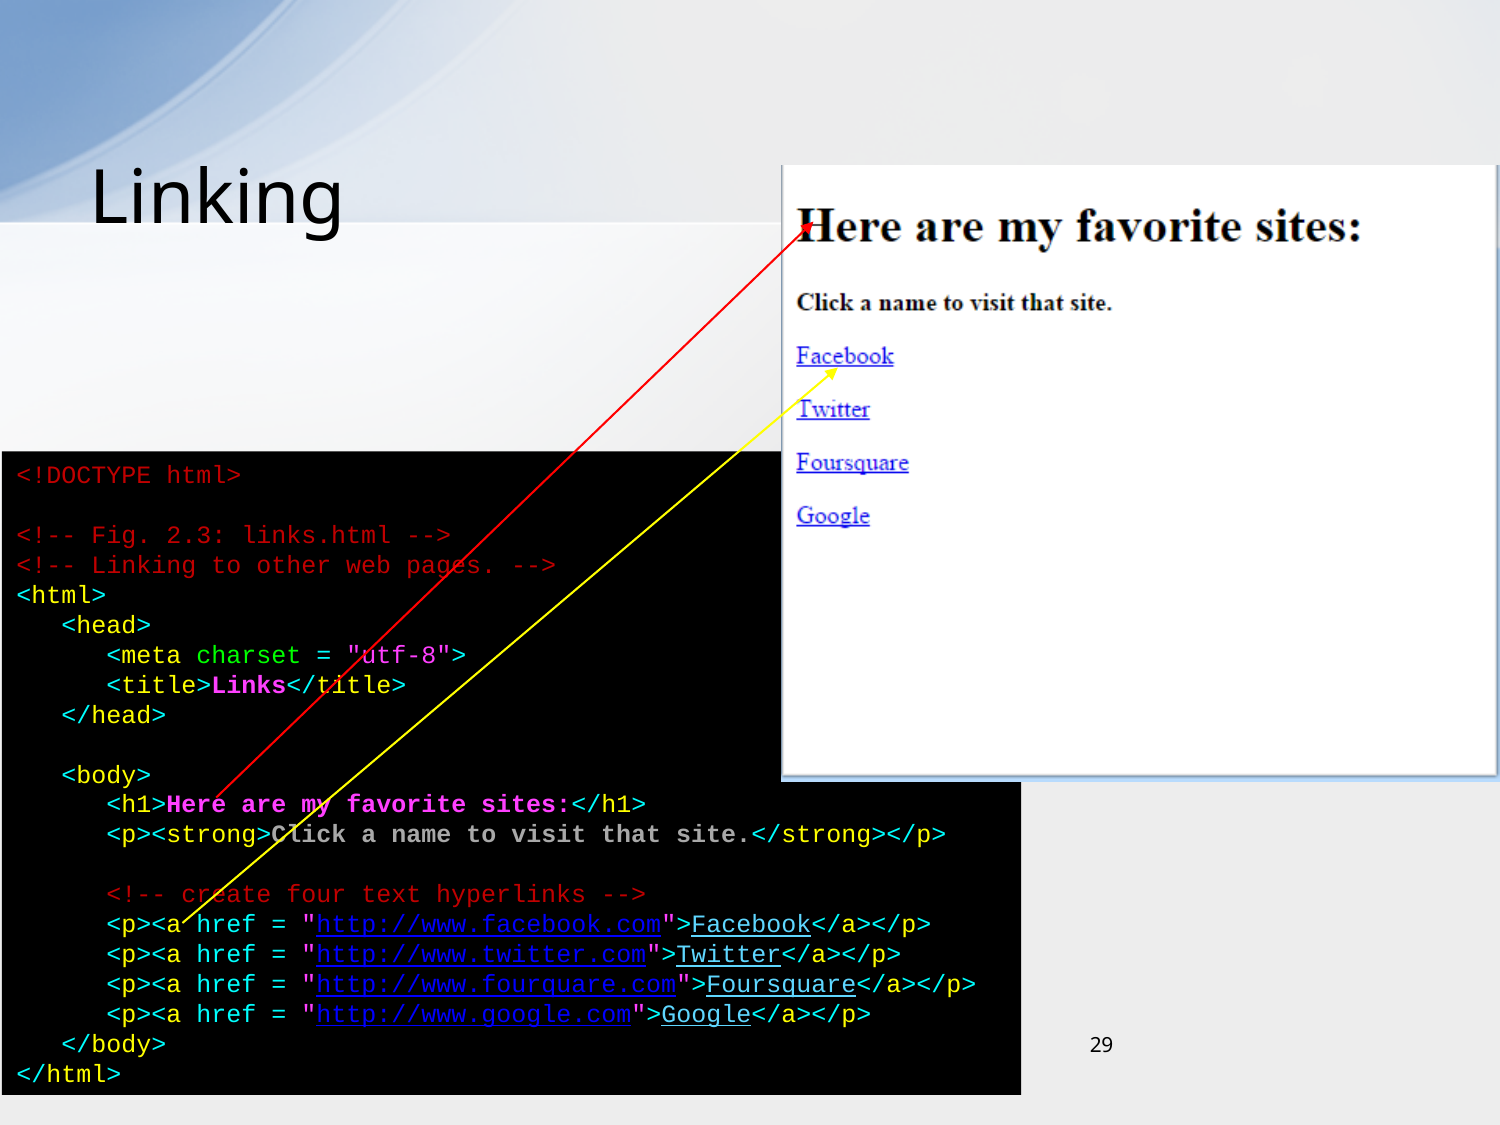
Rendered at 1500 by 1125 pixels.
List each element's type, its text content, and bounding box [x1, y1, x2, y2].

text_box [181, 367, 839, 924]
title Linking [75, 58, 1425, 247]
text_box <!DOCTYPE html> <!-- Fig. 2.3: links.html --> <!-- Linking to other web pages. --> <html> <head> <meta charset = "utf-8"> <title>Links</title> </head> <body> <h1>Here are my favorite sites:</h1> <p><strong>Click a name to visit that site.</strong></p> <!-- create four text hyperlinks --> <p><a href = "http://www.facebook.com">Facebook</a></p> <p><a href = "http://www.twitter.com">Twitter</a></p> <p><a href = "http://www.fourquare.com">Foursquare</a></p> <p><a href = "http://www.google.com">Google</a></p> </body> </html> [1, 451, 1022, 1095]
slide_number 29 [1074, 1024, 1425, 1103]
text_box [215, 221, 814, 366]
picture [0, 0, 1500, 1125]
